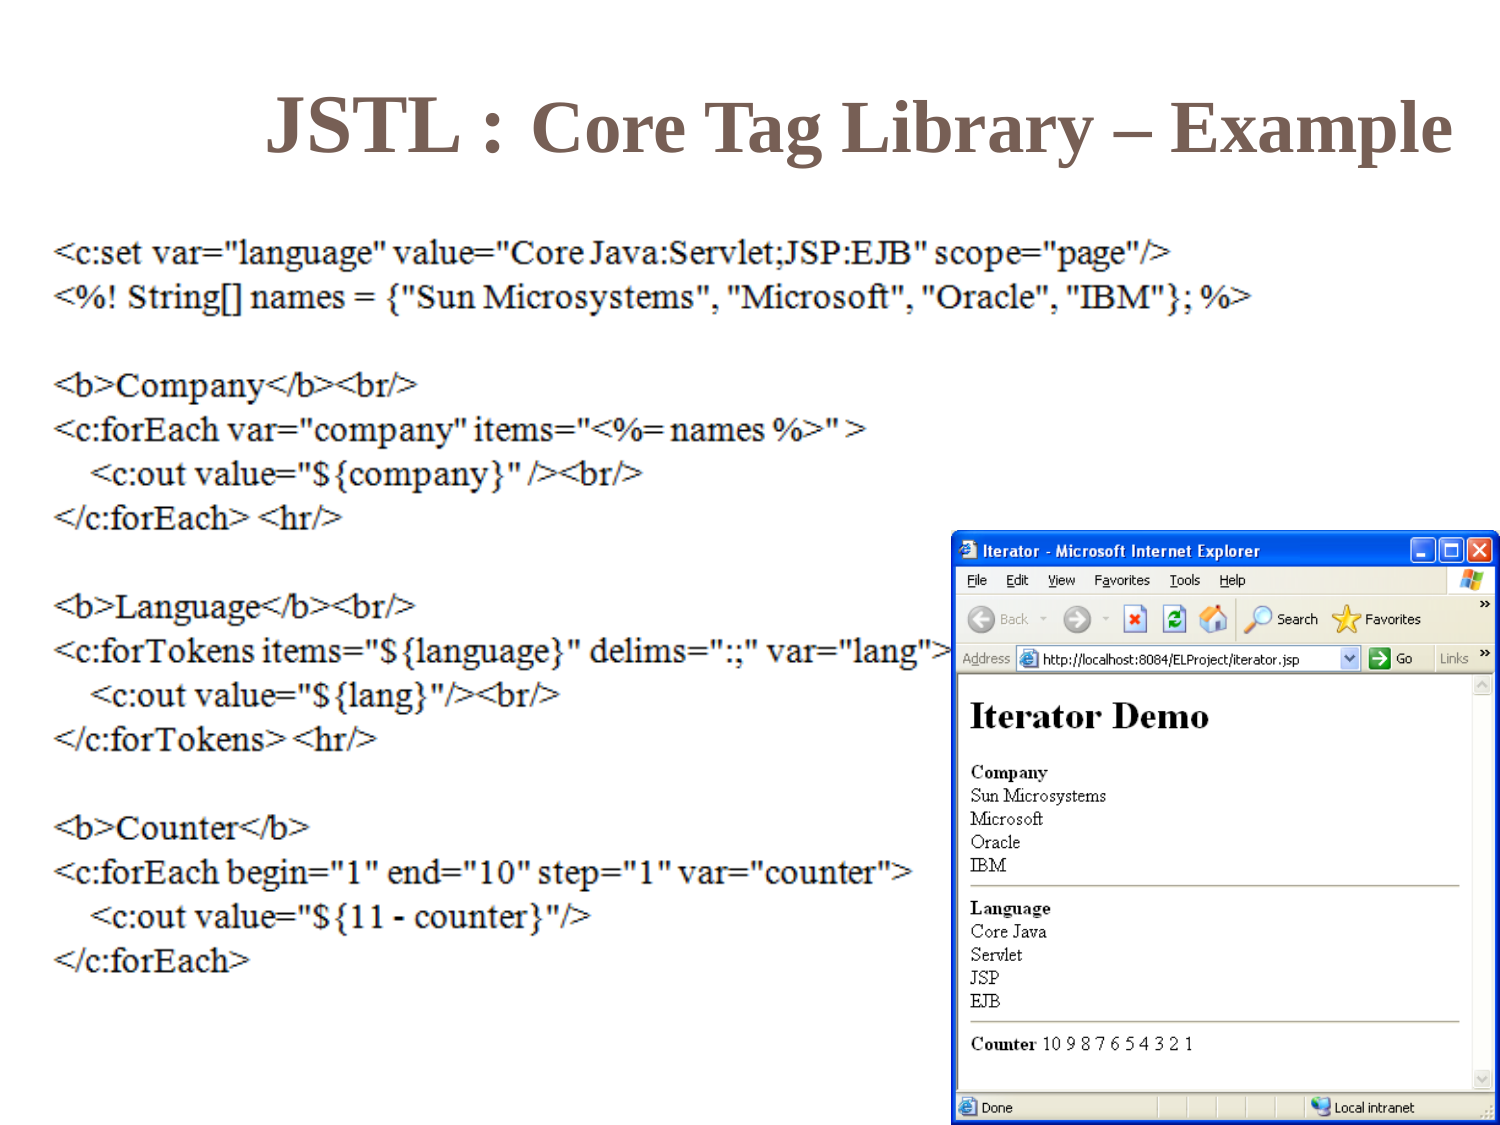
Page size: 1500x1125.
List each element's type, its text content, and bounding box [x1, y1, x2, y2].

picture [39, 225, 1500, 1125]
title JSTL : Core Tag Library – Example [249, 0, 1500, 233]
